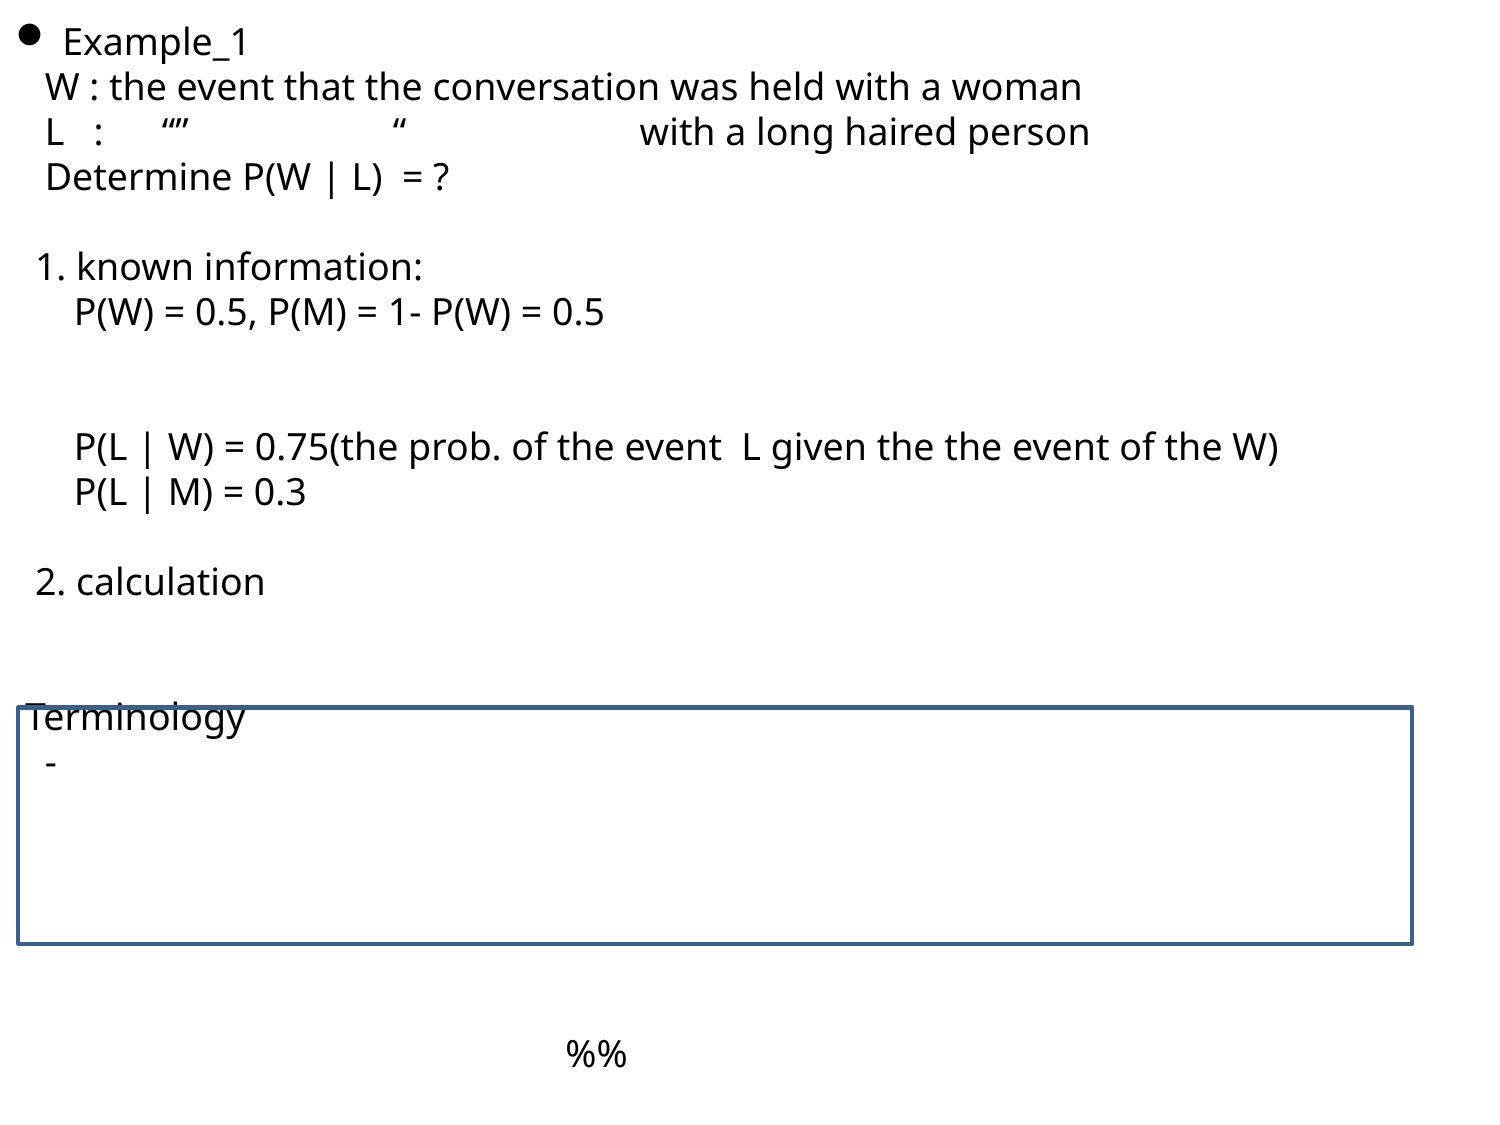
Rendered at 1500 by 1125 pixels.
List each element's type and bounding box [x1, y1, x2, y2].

text_box [16, 705, 1414, 946]
